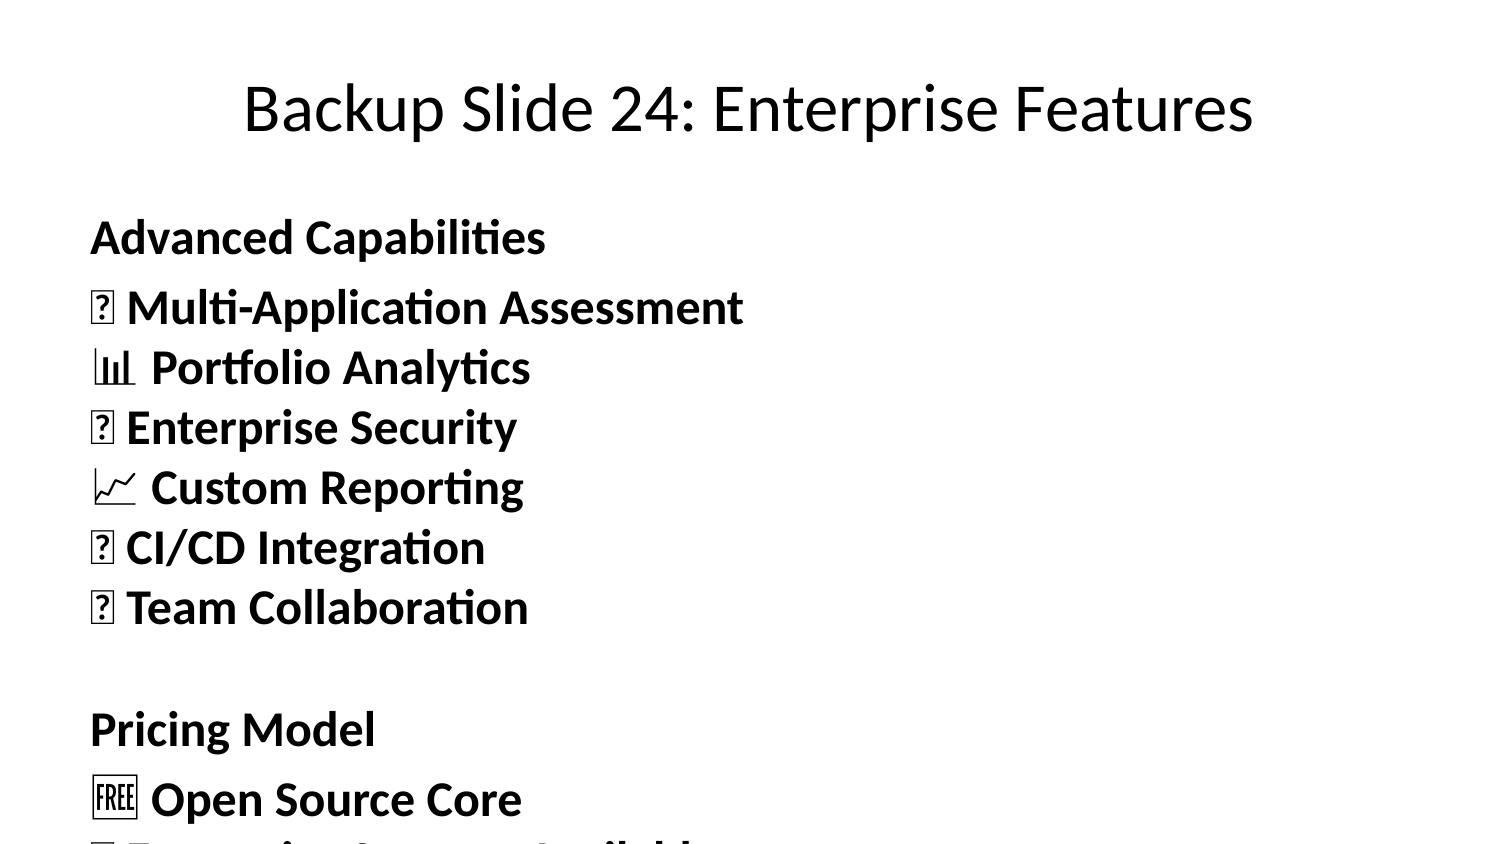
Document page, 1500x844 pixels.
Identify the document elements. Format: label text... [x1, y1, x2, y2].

list Advanced Capabilities 🏢 Multi-Application Assessment 📊 Portfolio Analytics 🔐 Enterprise Security 📈 Custom Reporting 🔄 CI/CD Integration 👥 Team Collaboration Pricing Model 🆓 Open Source Core 💼 Enterprise Support Available [75, 196, 1425, 754]
title Backup Slide 24: Enterprise Features [75, 33, 1425, 175]
